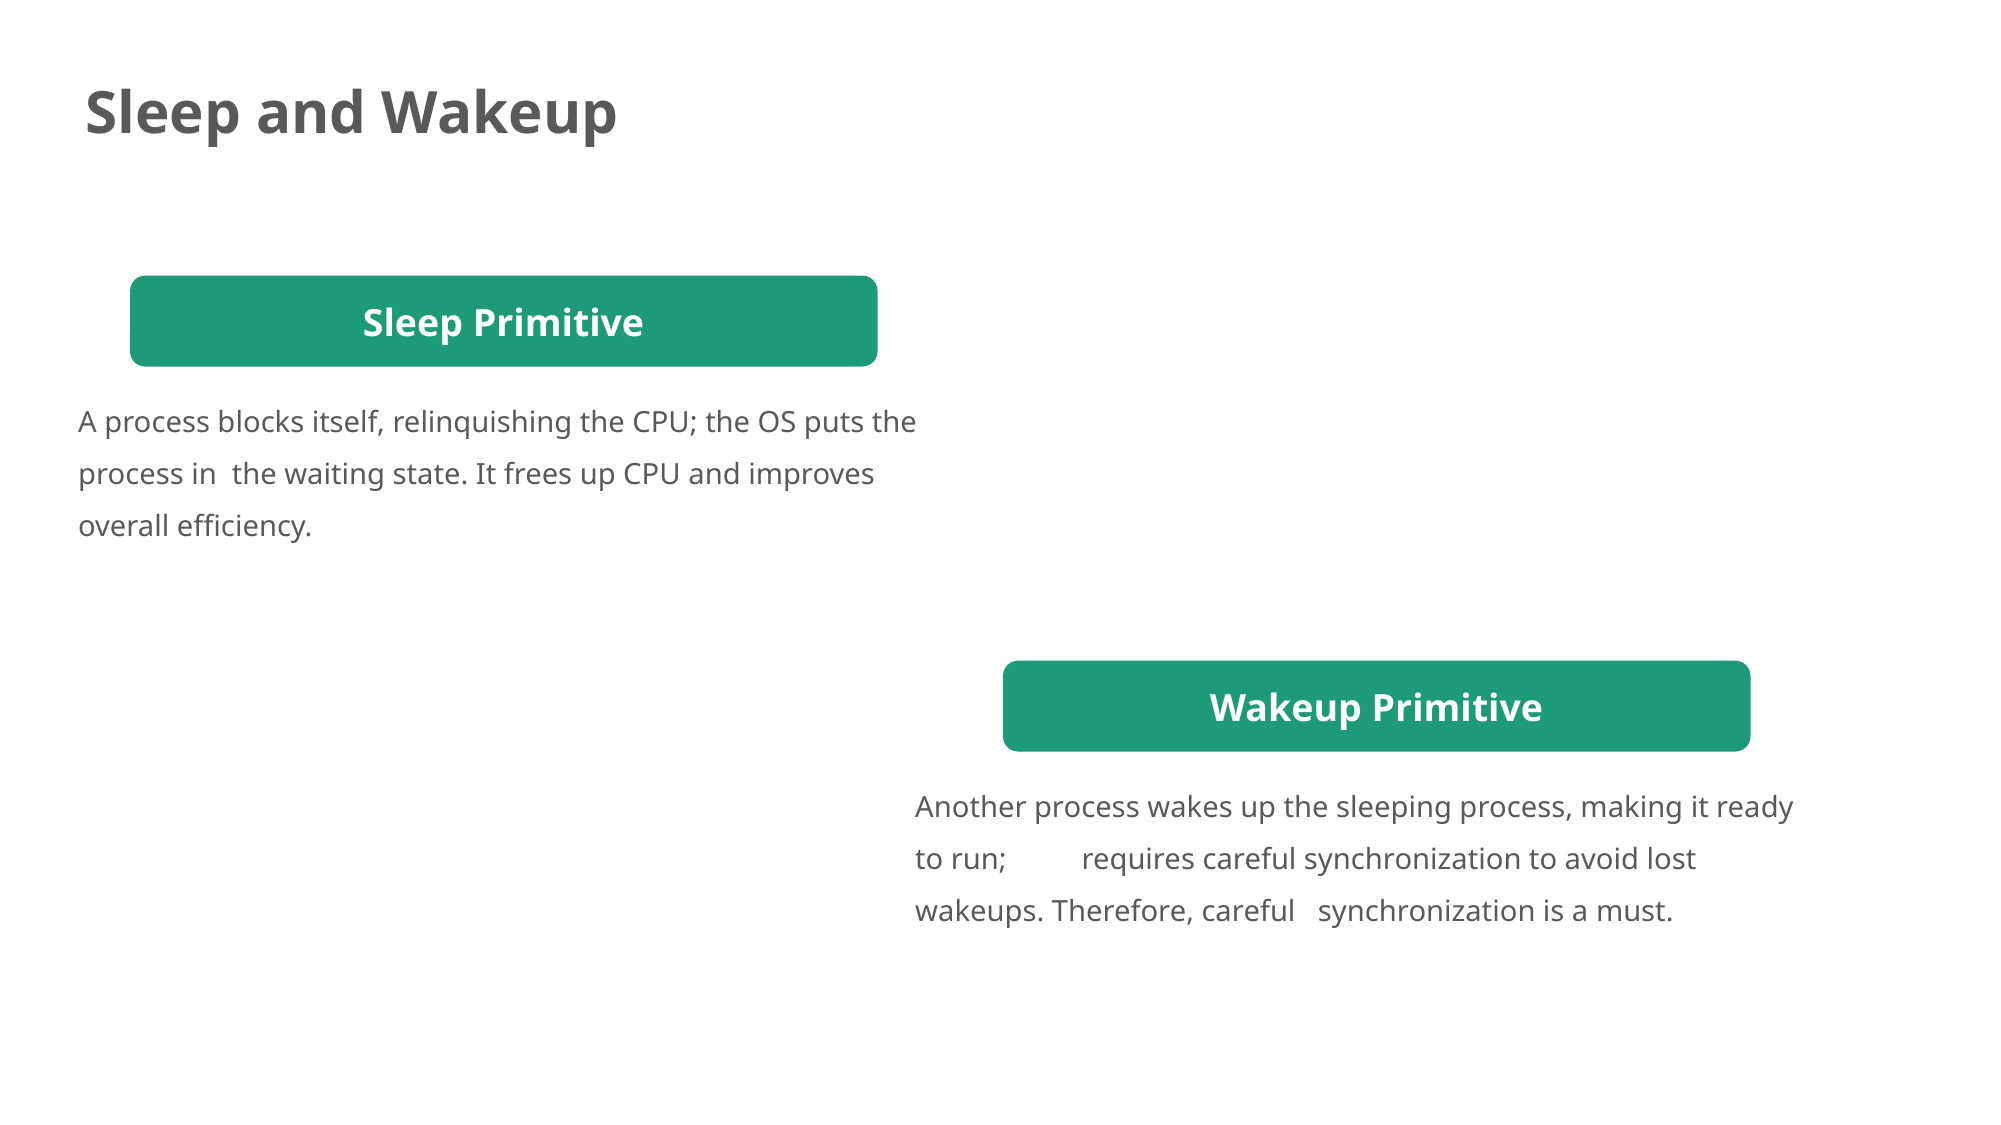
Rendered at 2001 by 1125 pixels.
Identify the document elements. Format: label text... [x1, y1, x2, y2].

text_box A process blocks itself, relinquishing the CPU; the OS puts the process in the waiting state. It frees up CPU and improves overall efficiency. [63, 377, 969, 551]
text_box Sleep Primitive [129, 275, 878, 367]
text_box Wakeup Primitive [1002, 660, 1751, 752]
text_box Another process wakes up the sleeping process, making it ready to run; requires careful synchronization to avoid lost wakeups. Therefore, careful synchronization is a must. [900, 762, 1830, 936]
text_box Sleep and Wakeup [70, 67, 1489, 153]
